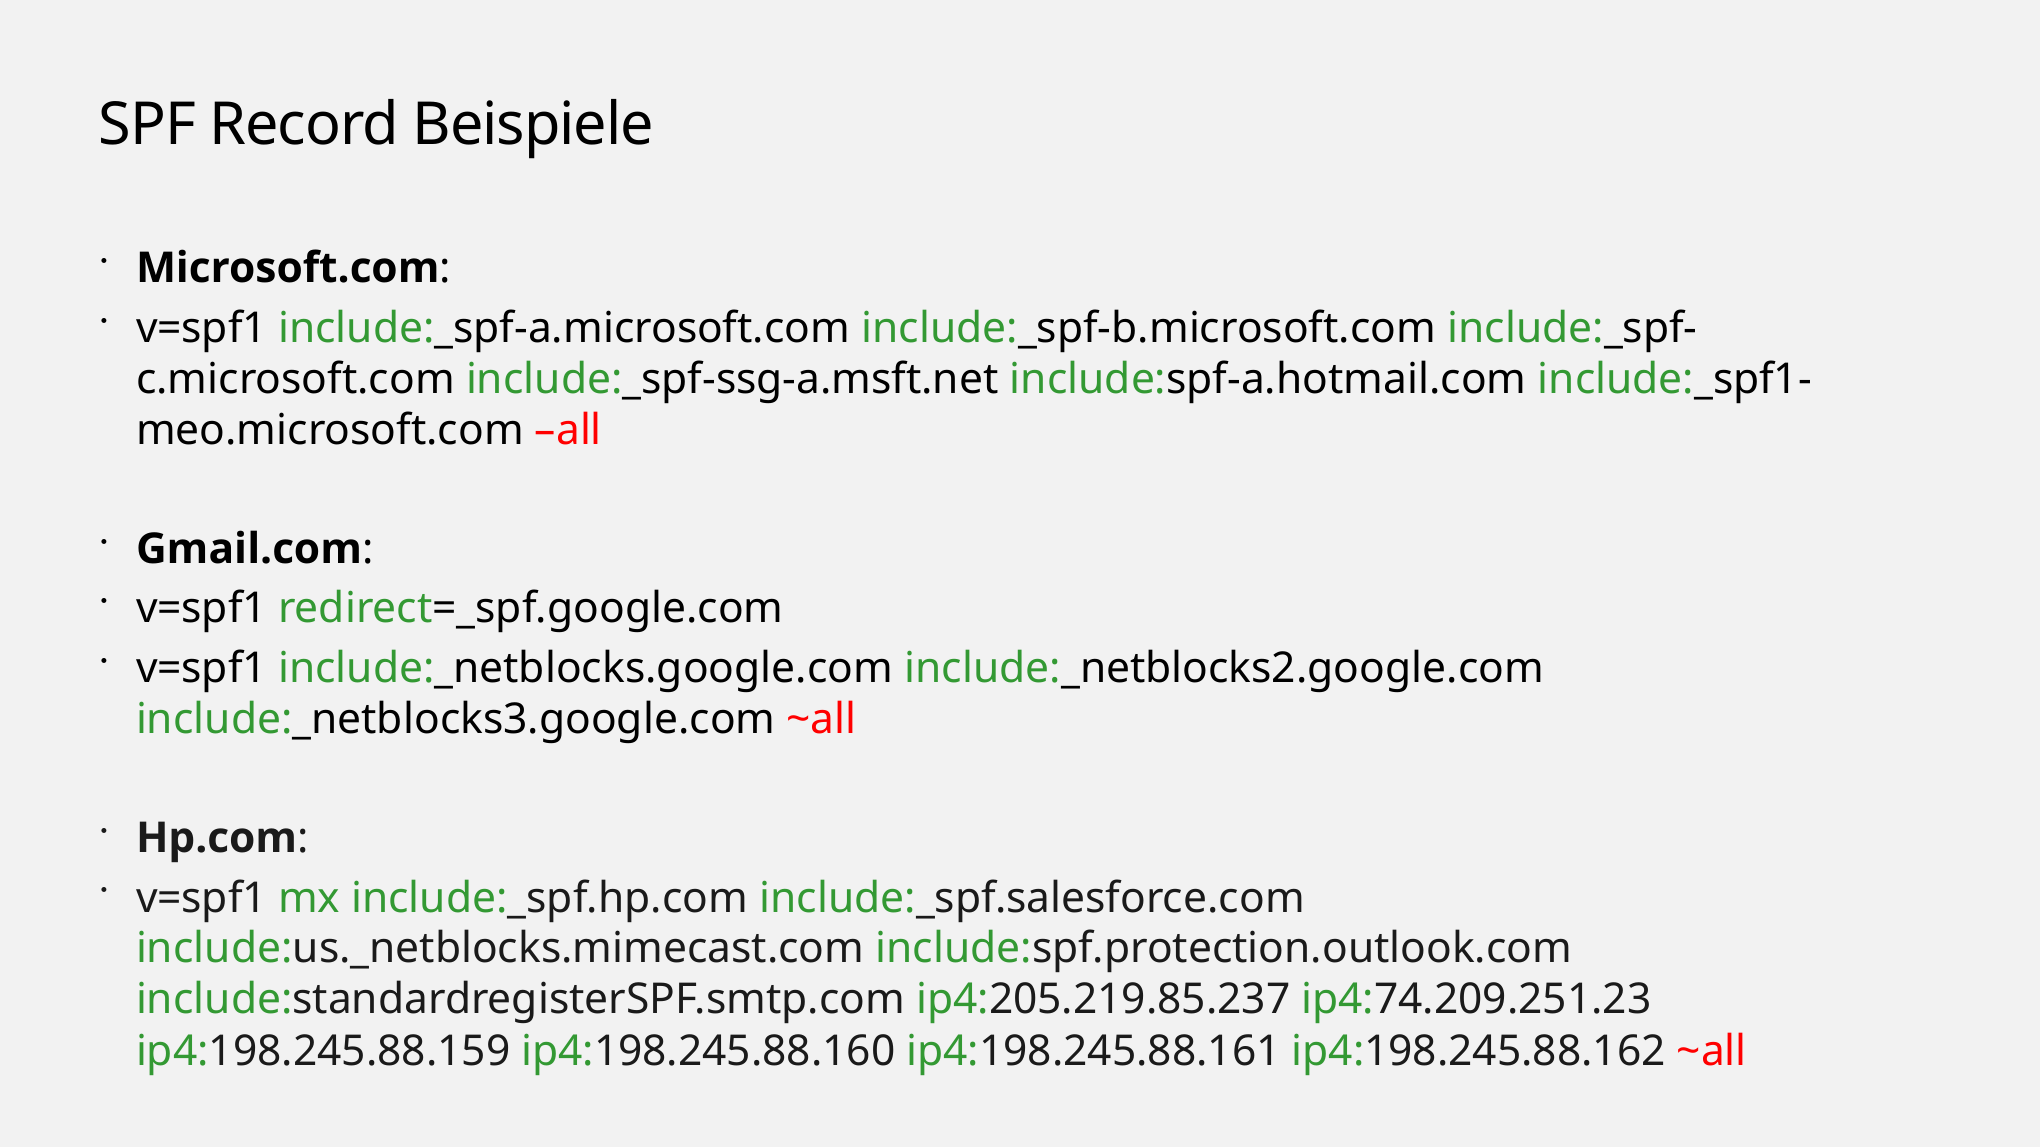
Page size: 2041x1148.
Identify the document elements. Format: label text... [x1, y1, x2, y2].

title SPF Record Beispiele [98, 85, 1943, 158]
list Microsoft.com: v=spf1 include:_spf-a.microsoft.com include:_spf-b.microsoft.com include:_spf-c.microsoft.com include:_spf-ssg-a.msft.net include:spf-a.hotmail.com include:_spf1-meo.microsoft.com –all Gmail.com: v=spf1 redirect=_spf.google.com v=spf1 include:_netblocks.google.com include:_netblocks2.google.com include:_netblocks3.google.com ~all Hp.com: v=spf1 mx include:_spf.hp.com include:_spf.salesforce.com include:us._netblocks.mimecast.com include:spf.protection.outlook.com include:standardregisterSPF.smtp.com ip4:205.219.85.237 ip4:74.209.251.23 ip4:198.245.88.159 ip4:198.245.88.160 ip4:198.245.88.161 ip4:198.245.88.162 ~all [97, 240, 1942, 1044]
